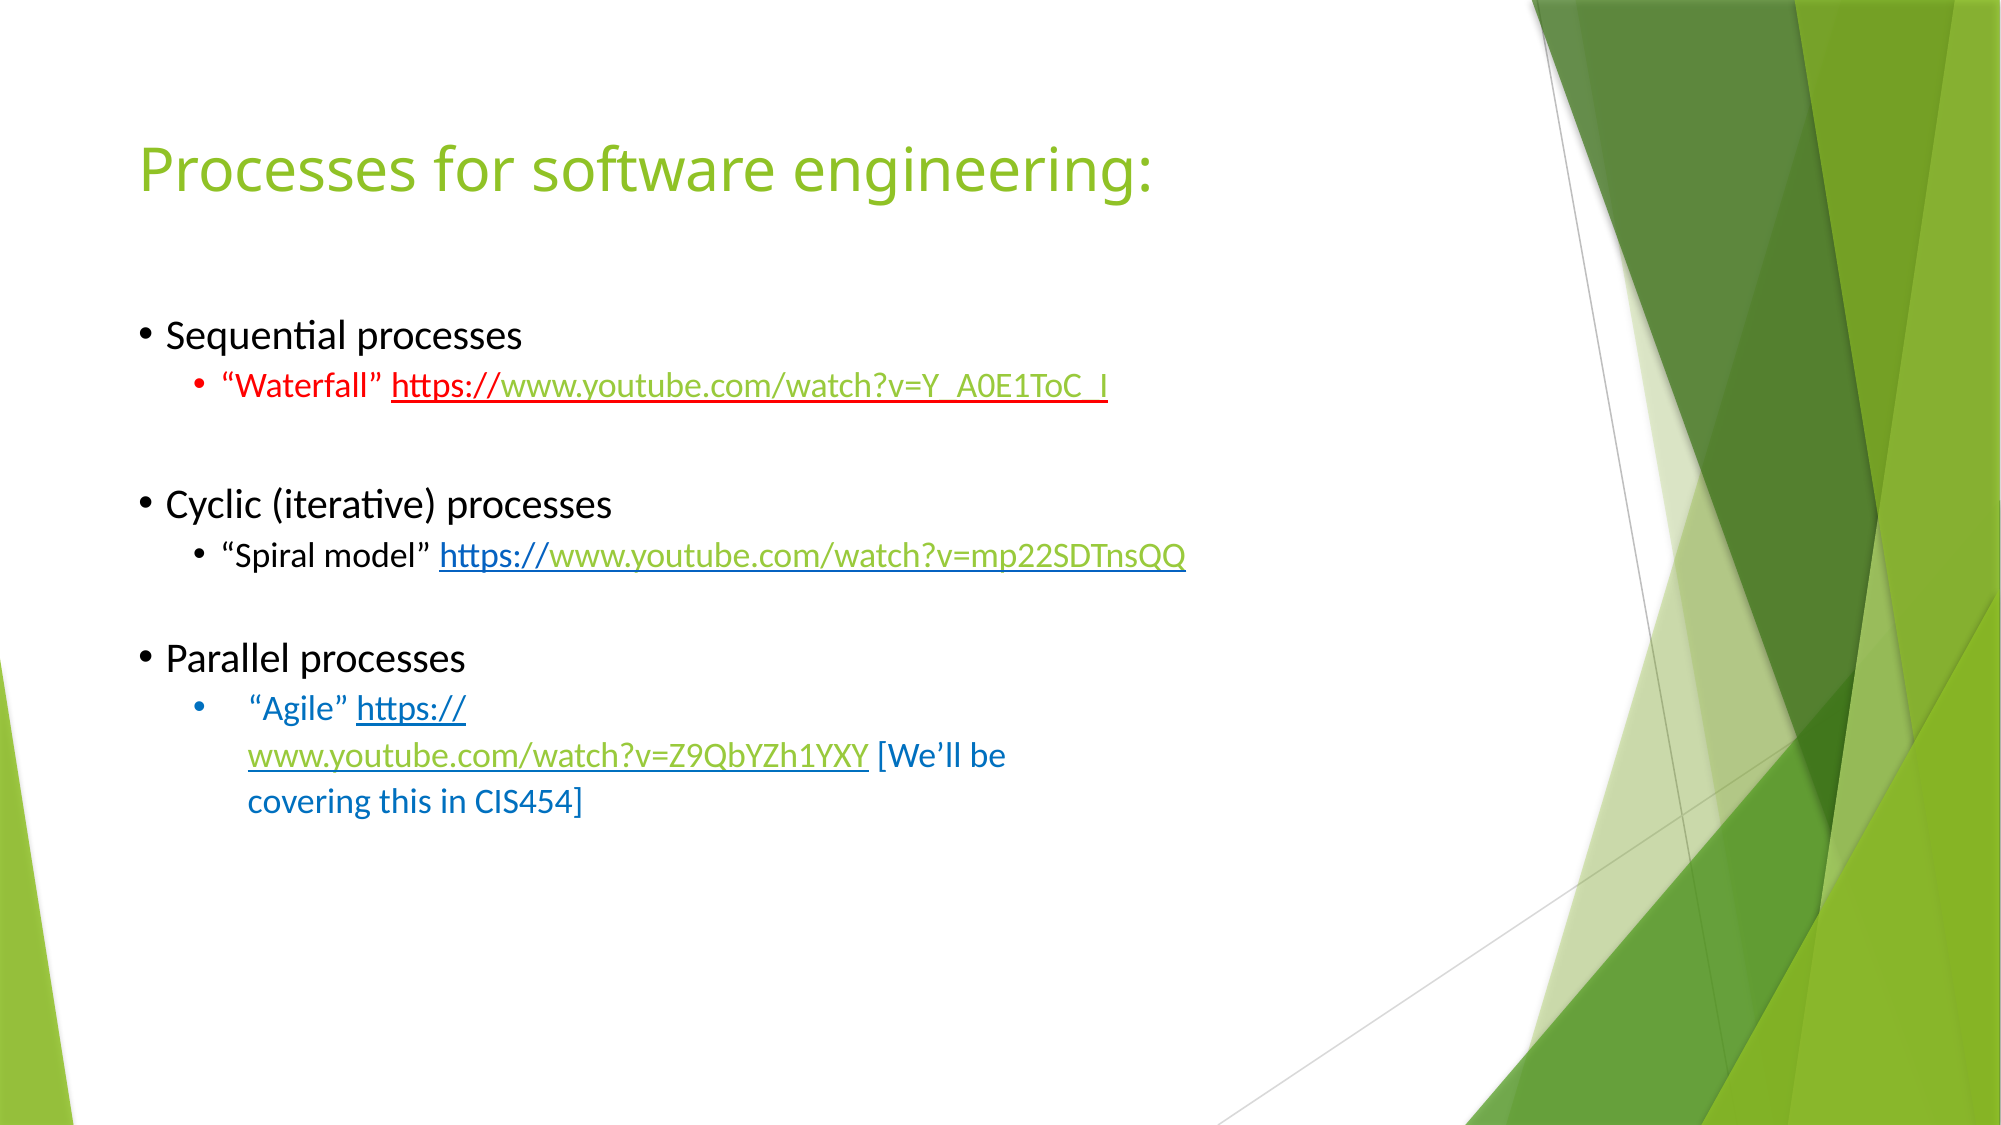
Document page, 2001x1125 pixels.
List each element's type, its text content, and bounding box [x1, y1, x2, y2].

text_box Sequential processes “Waterfall” https://www.youtube.com/watch?v=Y_A0E1ToC_I Cyclic (iterative) processes “Spiral model” https://www.youtube.com/watch?v=mp22SDTnsQQ Parallel processes “Agile” https://www.youtube.com/watch?v=Z9QbYZh1YXY [We’ll be covering this in CIS454] [136, 300, 1214, 821]
title Processes for software engineering: [136, 132, 1327, 323]
